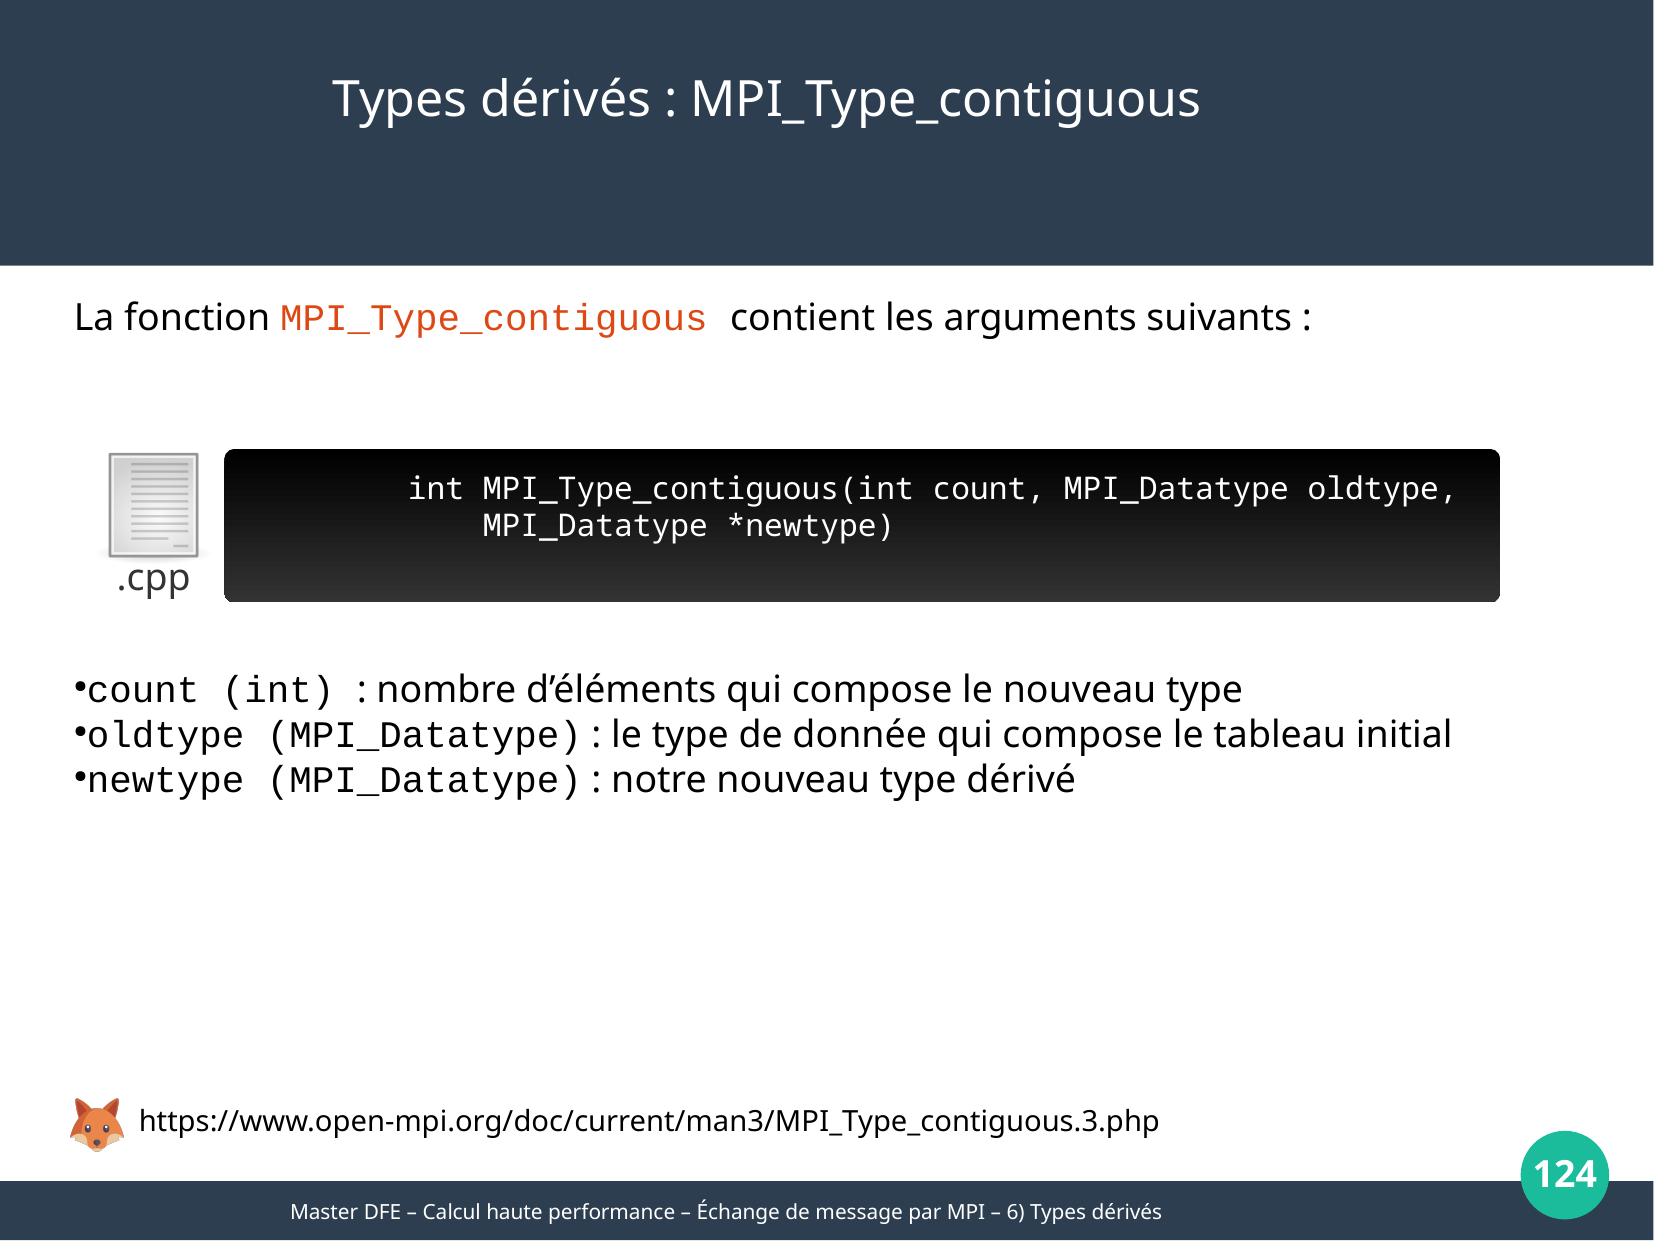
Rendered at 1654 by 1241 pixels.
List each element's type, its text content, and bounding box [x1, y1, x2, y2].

text_box La fonction MPI_Type_contiguous contient les arguments suivants : [58, 285, 1618, 404]
slide_number 124 [1505, 1116, 1624, 1235]
text_box .cpp [101, 567, 206, 606]
picture [70, 1098, 124, 1152]
text_box Types dérivés : MPI_Type_contiguous [317, 58, 1218, 134]
text_box Master DFE – Calcul haute performance – Échange de message par MPI – 6) Types dérivés [275, 1191, 1178, 1232]
picture [94, 448, 213, 567]
text_box https://www.open-mpi.org/doc/current/man3/MPI_Type_contiguous.3.php [124, 1094, 1388, 1164]
text_box [224, 448, 1501, 603]
text_box int MPI_Type_contiguous(int count, MPI_Datatype oldtype, MPI_Datatype *newtype) [393, 460, 1473, 551]
text_box count (int) : nombre d’éléments qui compose le nouveau type oldtype (MPI_Datatype) : le type de donnée qui compose le tableau initial newtype (MPI_Datatype) : notre nouveau type dérivé [58, 658, 1618, 906]
